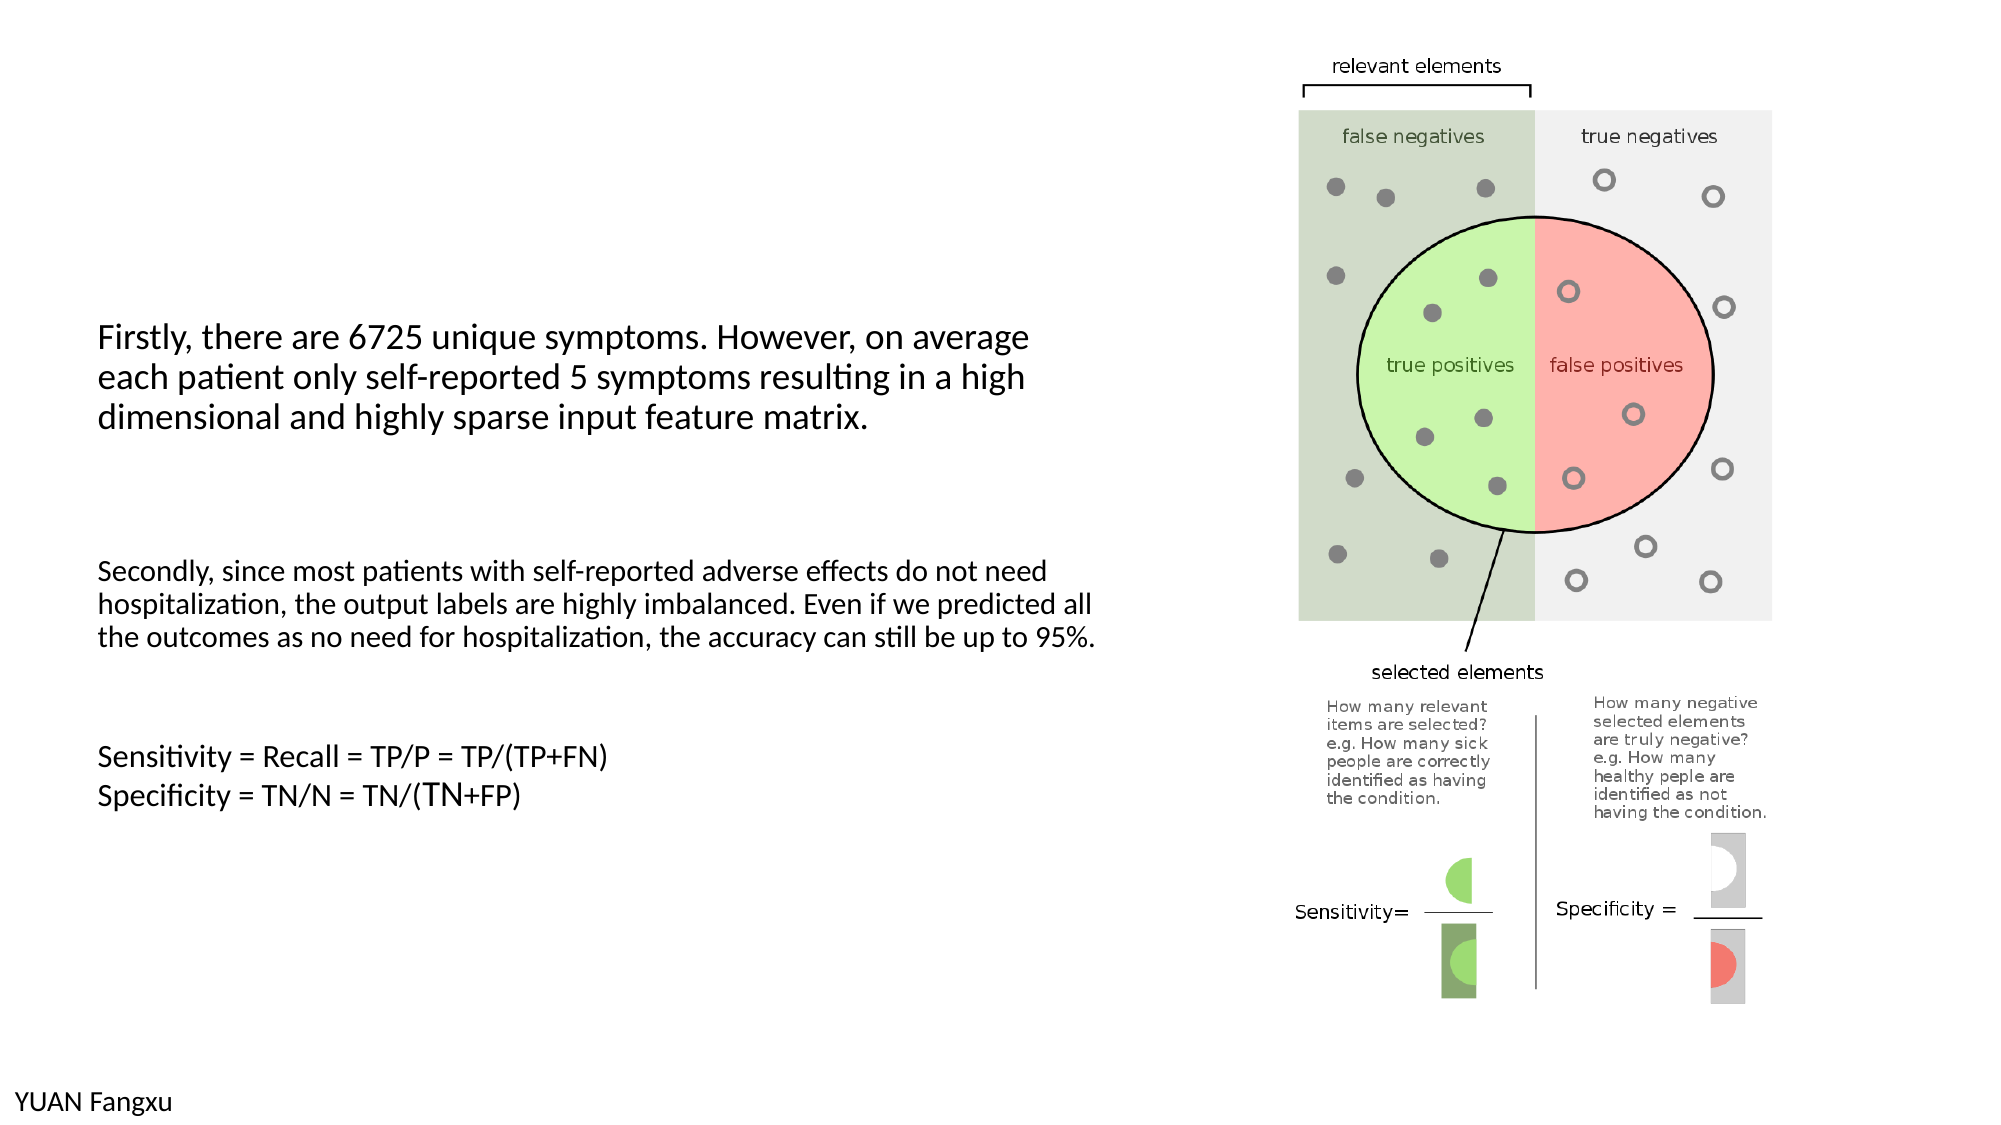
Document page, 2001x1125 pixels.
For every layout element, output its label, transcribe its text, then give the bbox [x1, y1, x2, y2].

text_box Secondly, since most patients with self-reported adverse effects do not need hospitalization, the output labels are highly imbalanced. Even if we predicted all the outcomes as no need for hospitalization, the accuracy can still be up to 95%. [82, 514, 1114, 663]
text_box YUAN Fangxu [0, 1074, 250, 1125]
picture [1261, 35, 1809, 1031]
text_box Sensitivity = Recall = TP/P = TP/(TP+FN) Specificity = TN/N = TN/(TN+FP) [82, 731, 737, 823]
title Firstly, there are 6725 unique symptoms. However, on average each patient only self-reported 5 symptoms resulting in a high dimensional and highly sparse input feature matrix. [82, 297, 1114, 445]
